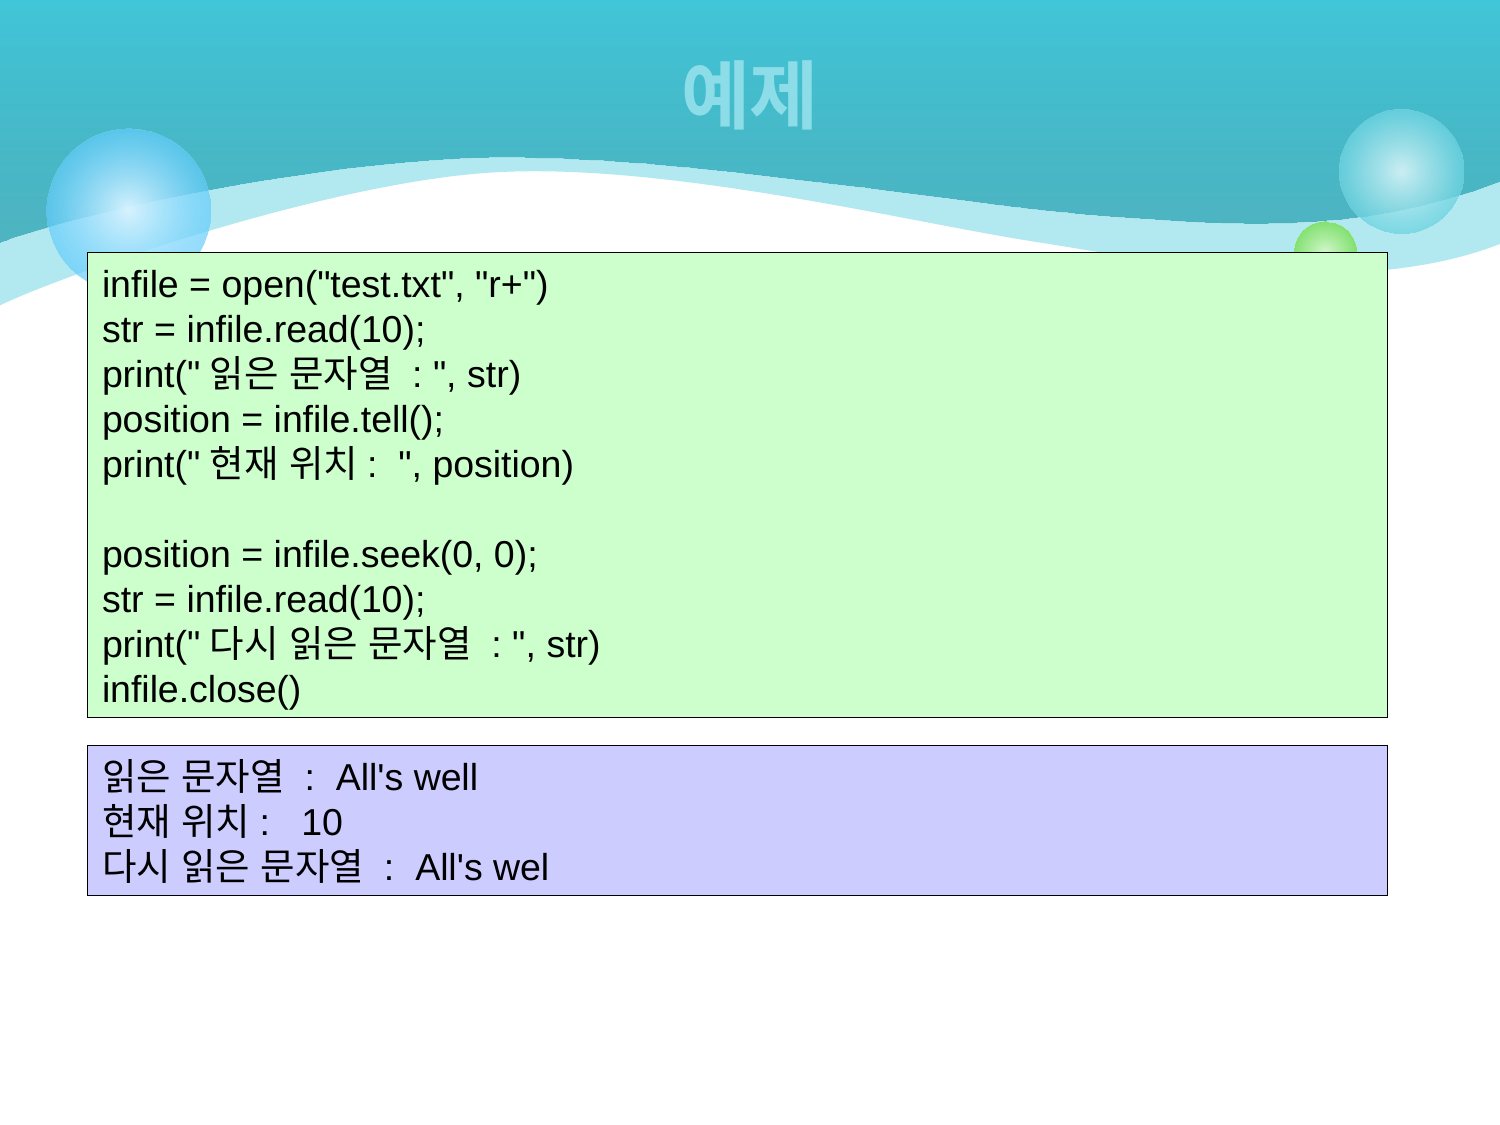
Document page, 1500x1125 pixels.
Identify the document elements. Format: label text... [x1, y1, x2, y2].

title 예제 [75, 0, 1425, 188]
text_box 읽은 문자열 : All's well 현재 위치: 10 다시 읽은 문자열 : All's wel [87, 745, 1388, 896]
text_box infile = open("test.txt", "r+") str = infile.read(10); print("읽은 문자열 : ", str) position = infile.tell(); print("현재 위치: ", position) position = infile.seek(0, 0); str = infile.read(10); print("다시 읽은 문자열 : ", str) infile.close() [87, 252, 1388, 718]
